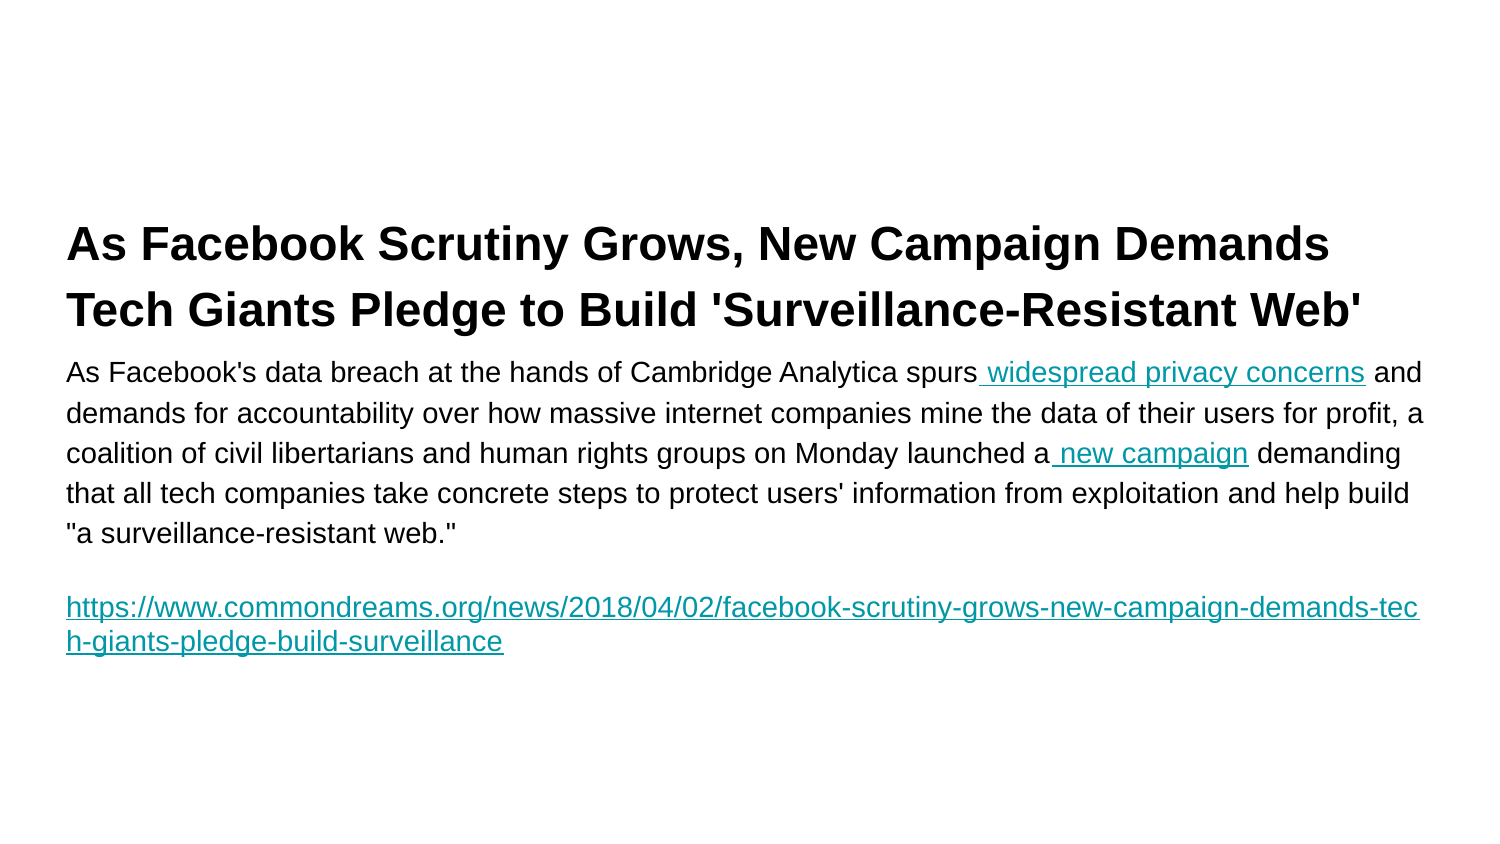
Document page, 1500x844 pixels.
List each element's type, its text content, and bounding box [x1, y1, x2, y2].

list As Facebook Scrutiny Grows, New Campaign Demands Tech Giants Pledge to Build 'Surveillance-Resistant Web' As Facebook's data breach at the hands of Cambridge Analytica spurs widespread privacy concerns and demands for accountability over how massive internet companies mine the data of their users for profit, a coalition of civil libertarians and human rights groups on Monday launched a new campaign demanding that all tech companies take concrete steps to protect users' information from exploitation and help build "a surveillance-resistant web." https://www.commondreams.org/news/2018/04/02/facebook-scrutiny-grows-new-campaign-demands-tech-giants-pledge-build-surveillance [51, 189, 1449, 750]
